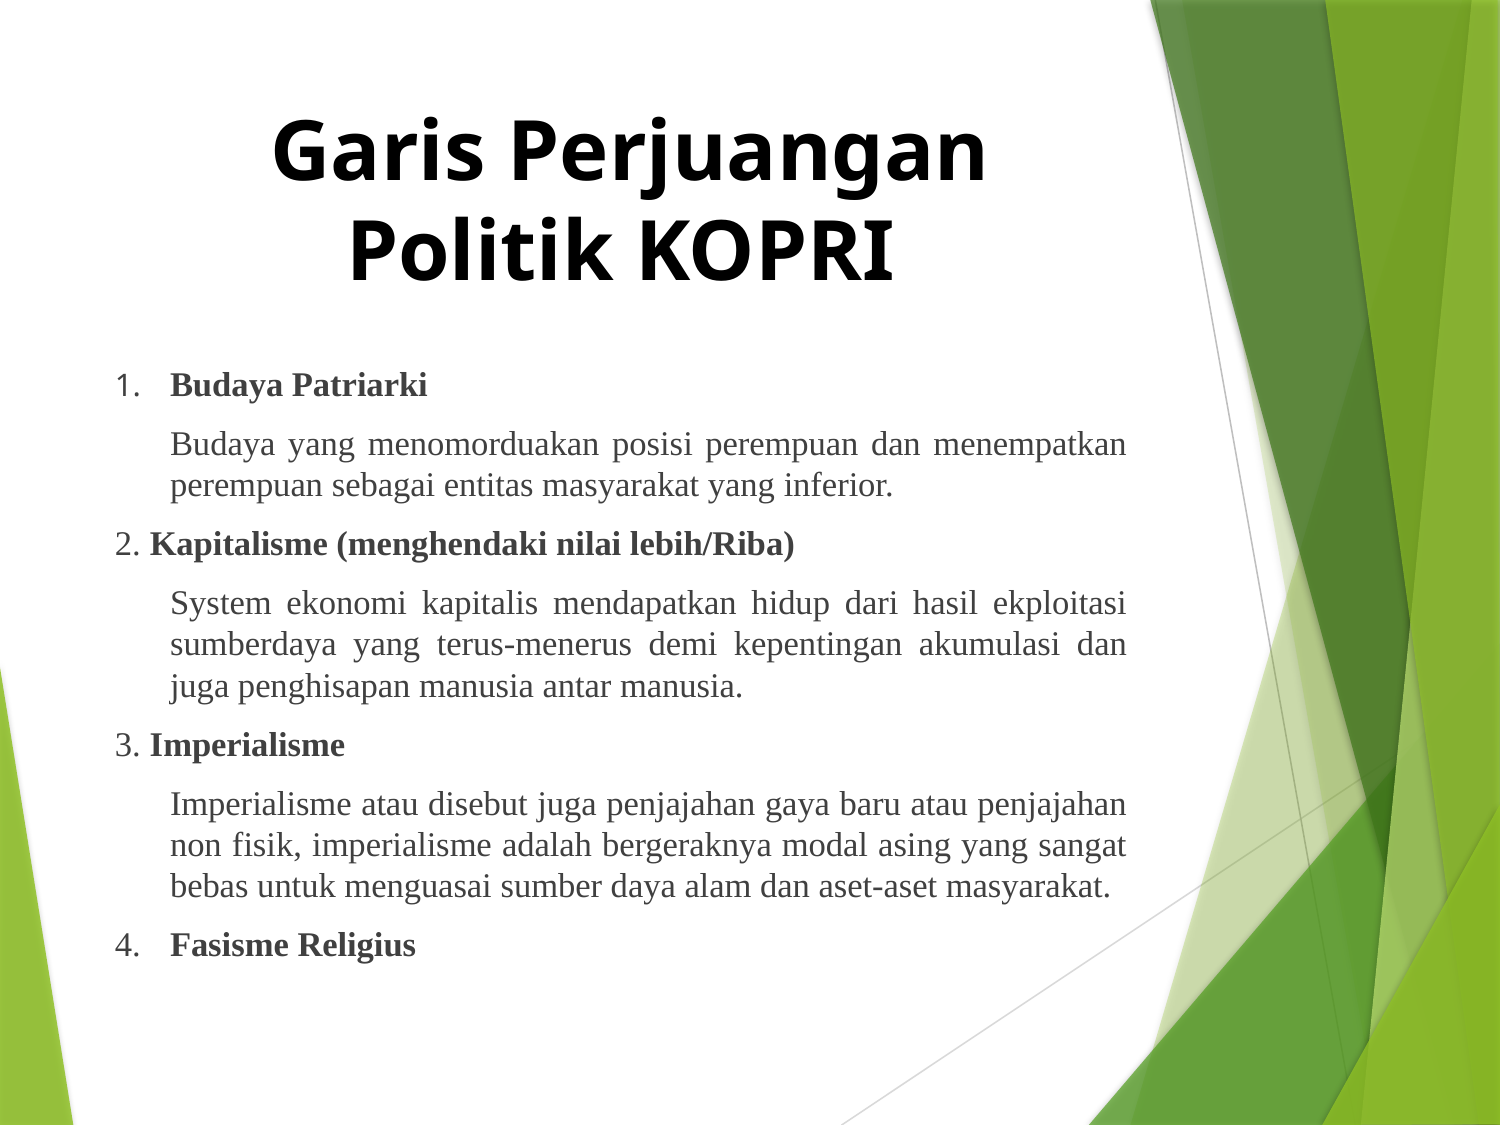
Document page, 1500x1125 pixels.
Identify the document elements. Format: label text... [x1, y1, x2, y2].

list 1. Budaya Patriarki Budaya yang menomorduakan posisi perempuan dan menempatkan perempuan sebagai entitas masyarakat yang inferior. 2. Kapitalisme (menghendaki nilai lebih/Riba) System ekonomi kapitalis mendapatkan hidup dari hasil ekploitasi sumberdaya yang terus-menerus demi kepentingan akumulasi dan juga penghisapan manusia antar manusia. 3. Imperialisme Imperialisme atau disebut juga penjajahan gaya baru atau penjajahan non fisik, imperialisme adalah bergeraknya modal asing yang sangat bebas untuk menguasai sumber daya alam dan aset-aset masyarakat. 4. Fasisme Religius [99, 354, 1142, 992]
title Garis Perjuangan Politik KOPRI [99, 0, 1142, 317]
